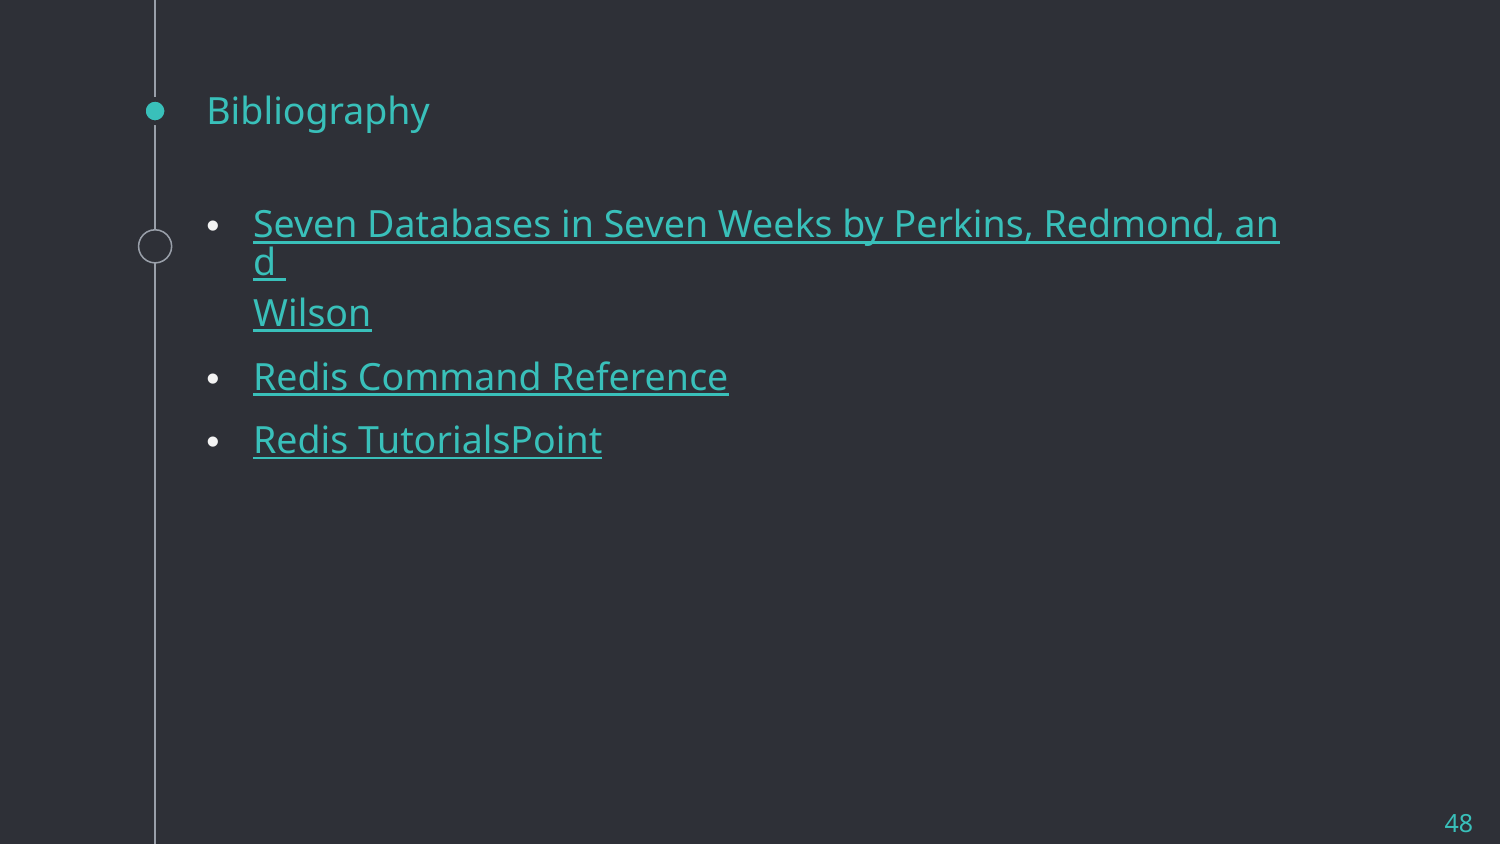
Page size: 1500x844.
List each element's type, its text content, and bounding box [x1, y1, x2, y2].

list Seven Databases in Seven Weeks by Perkins, Redmond, and Wilson Redis Command Reference Redis TutorialsPoint [191, 185, 1317, 797]
slide_number 48 [1398, 792, 1489, 844]
title Bibliography [191, 90, 1317, 147]
